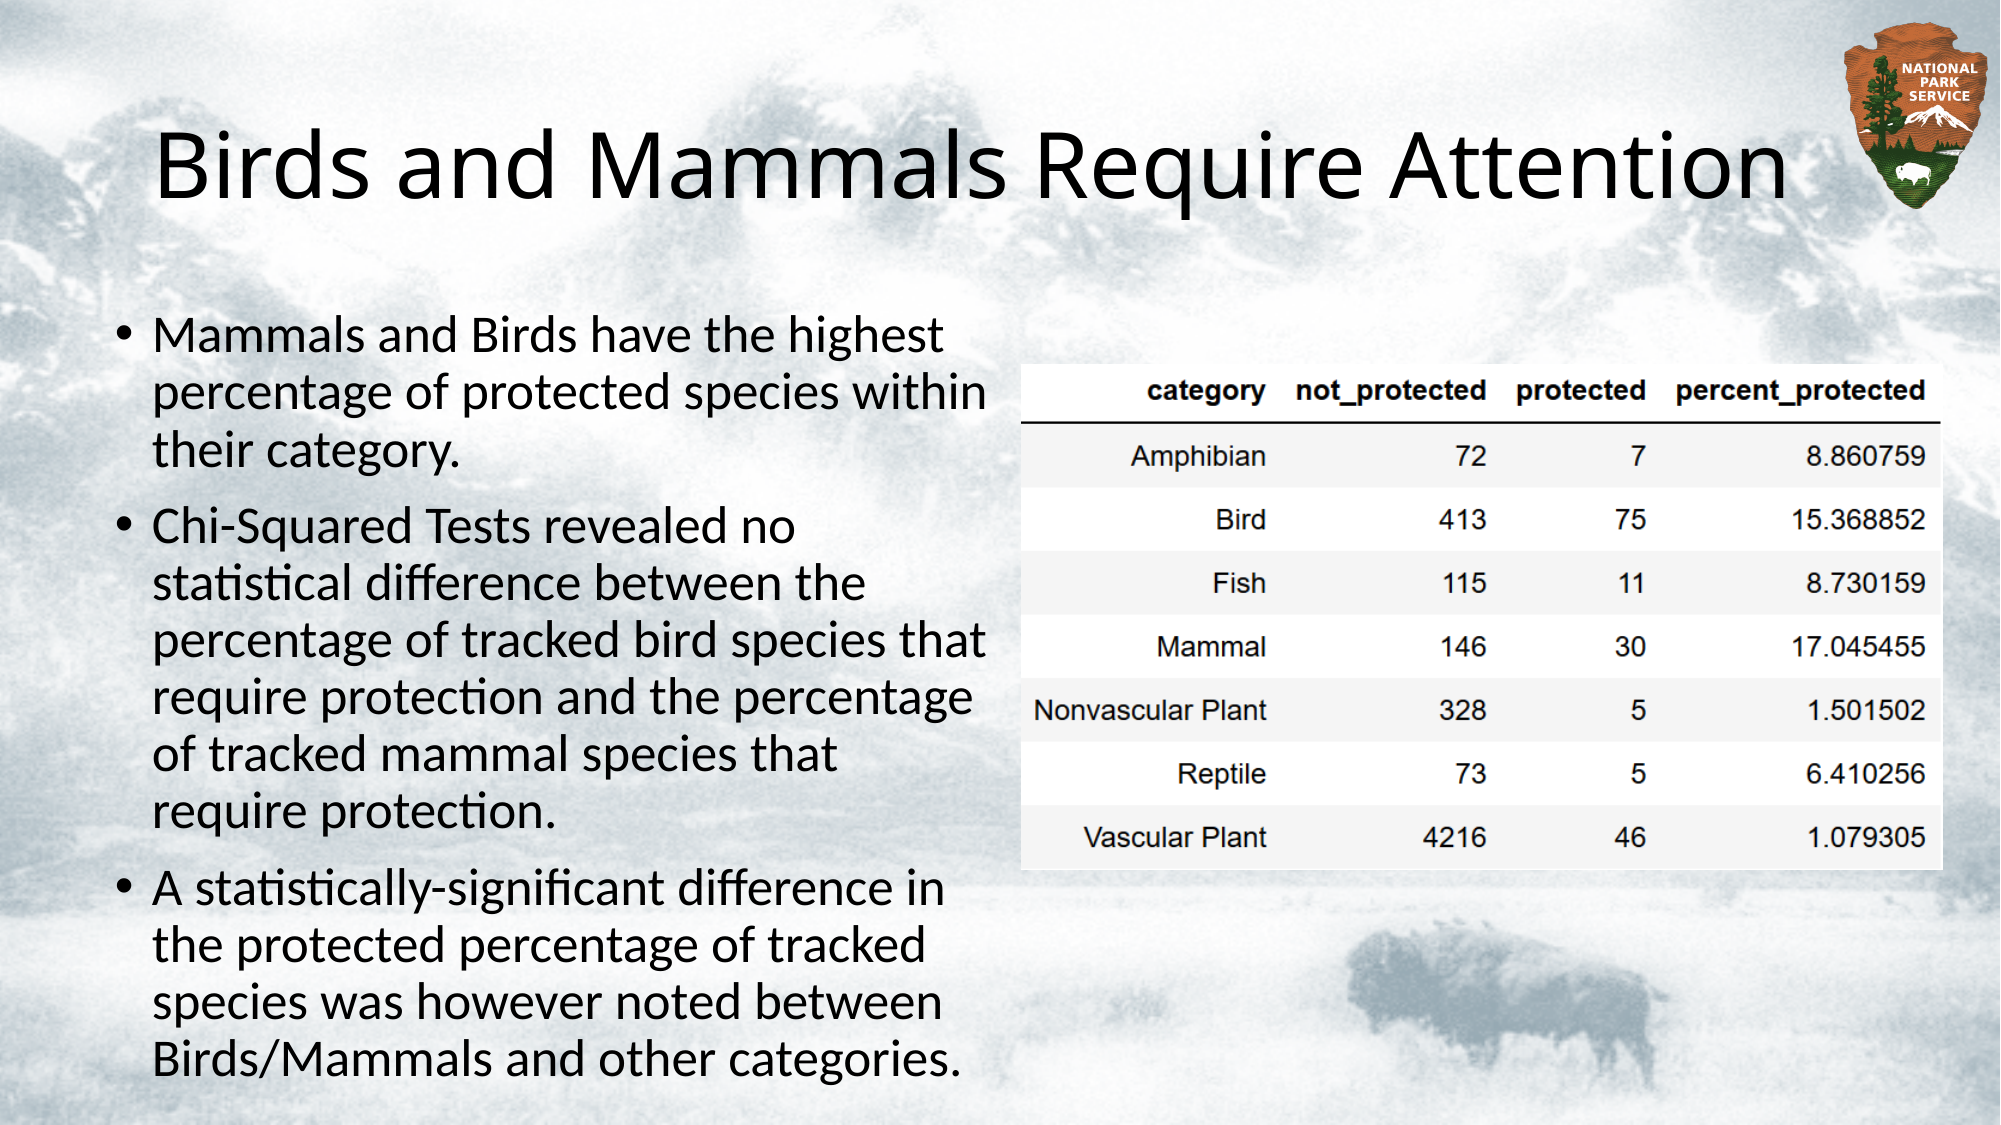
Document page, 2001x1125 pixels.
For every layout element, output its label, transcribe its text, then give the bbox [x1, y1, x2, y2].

list Mammals and Birds have the highest percentage of protected species within their category. Chi-Squared Tests revealed no statistical difference between the percentage of tracked bird species that require protection and the percentage of tracked mammal species that require protection. A statistically-significant difference in the protected percentage of tracked species was however noted between Birds/Mammals and other categories. [99, 299, 1022, 1099]
title Birds and Mammals Require Attention [137, 59, 1863, 278]
picture [1844, 22, 1988, 209]
picture [1021, 364, 1943, 870]
